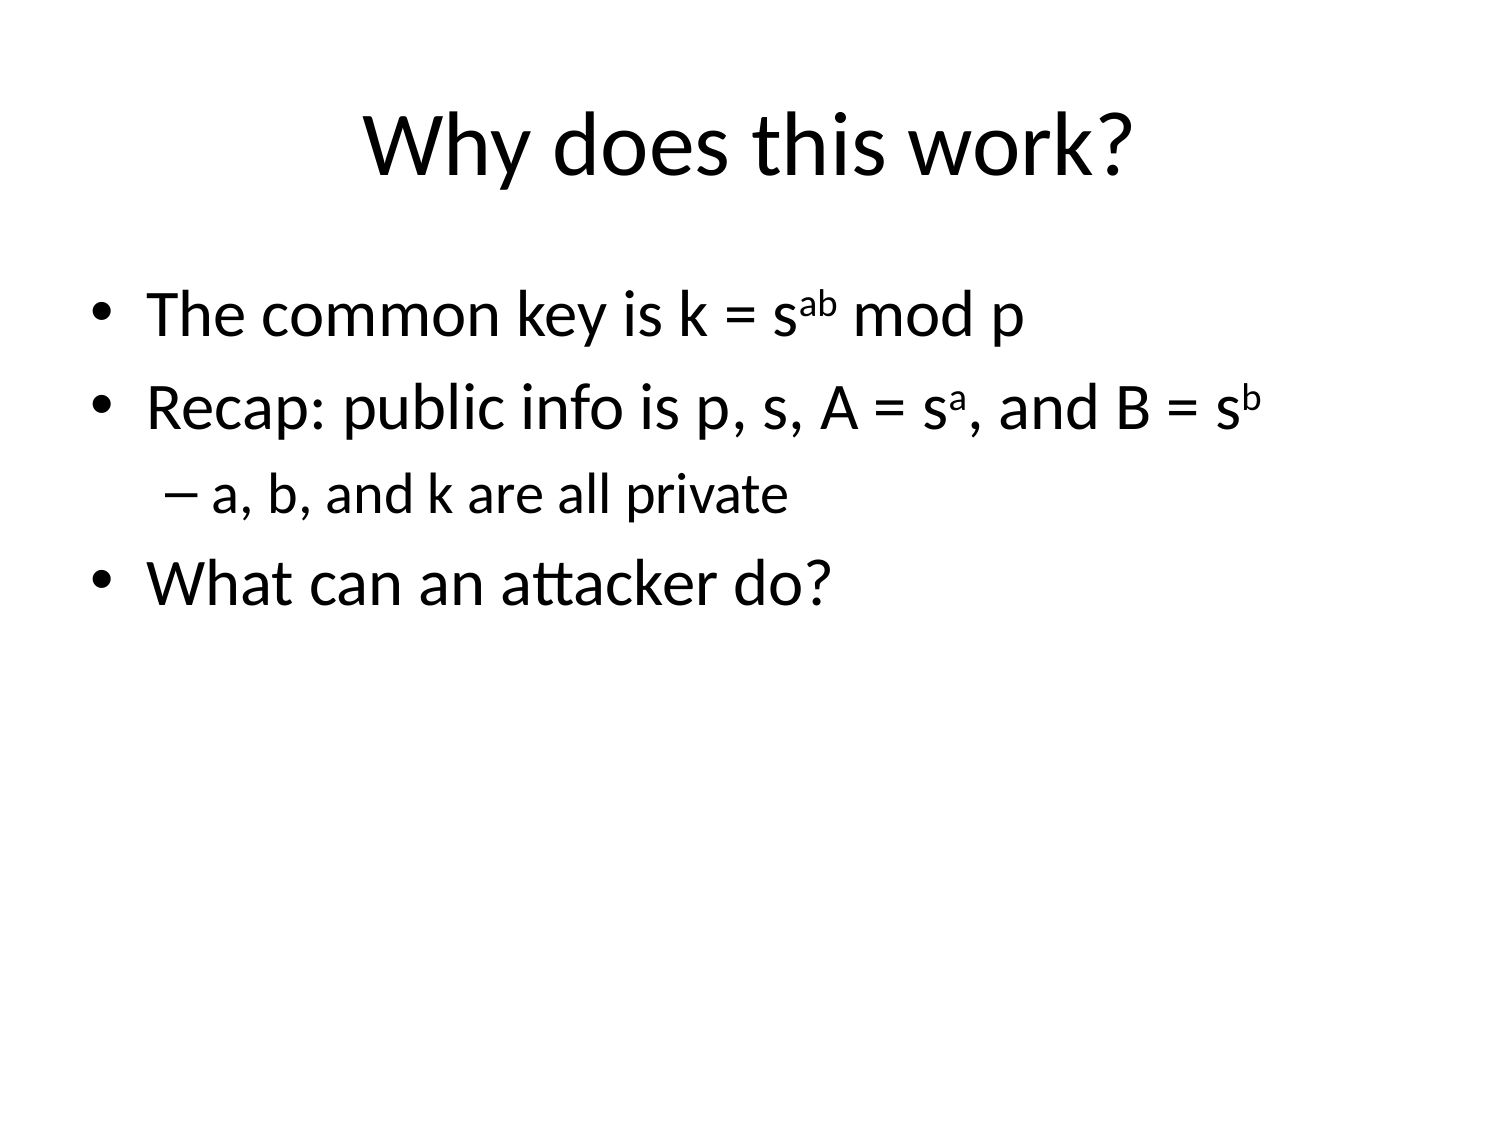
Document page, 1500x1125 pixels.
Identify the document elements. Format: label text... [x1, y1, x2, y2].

list The common key is k = sab mod p Recap: public info is p, s, A = sa, and B = sb a, b, and k are all private What can an attacker do? [75, 262, 1425, 1005]
title Why does this work? [75, 45, 1425, 233]
